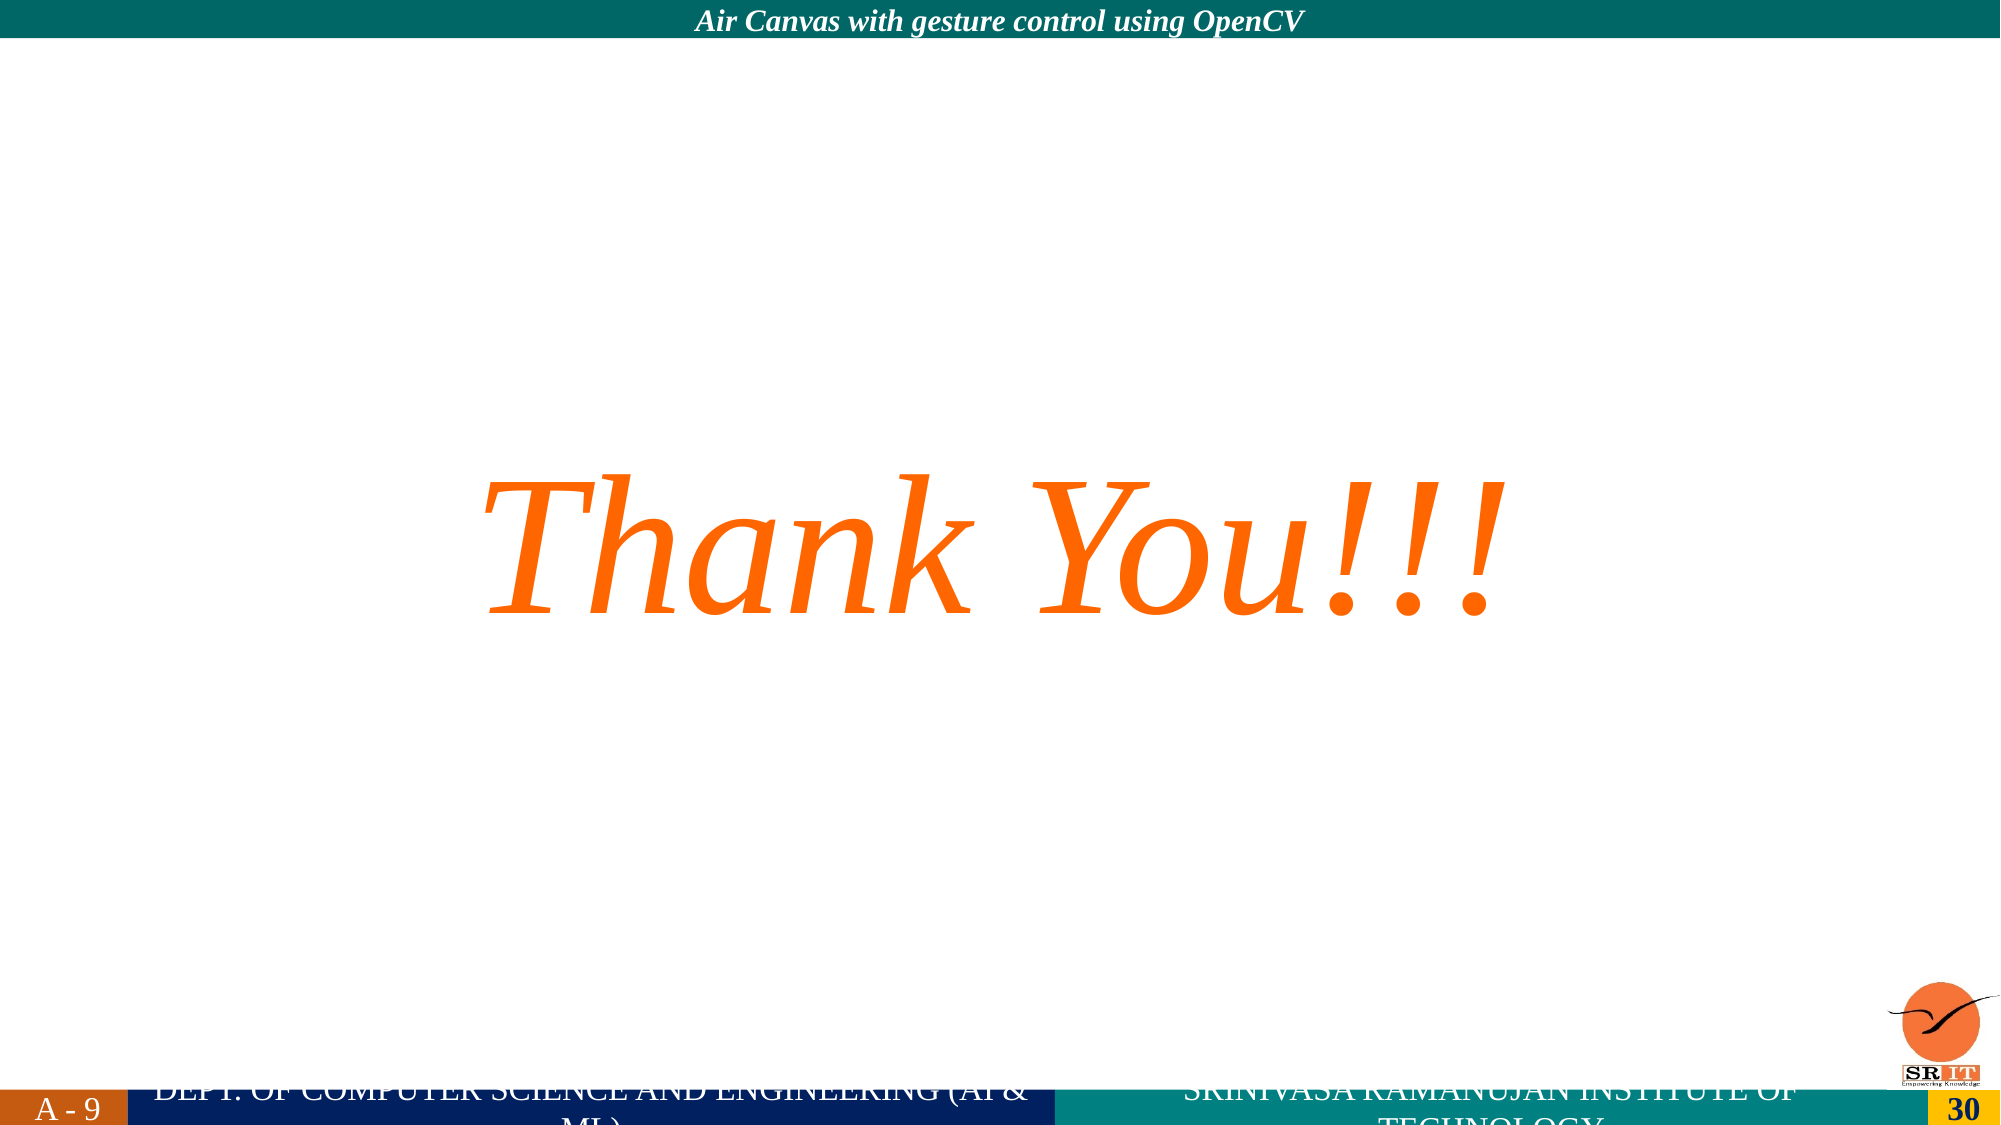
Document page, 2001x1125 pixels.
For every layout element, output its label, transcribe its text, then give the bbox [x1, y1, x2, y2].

text_box Thank You!!! [457, 389, 1530, 662]
picture [1887, 977, 2000, 1090]
